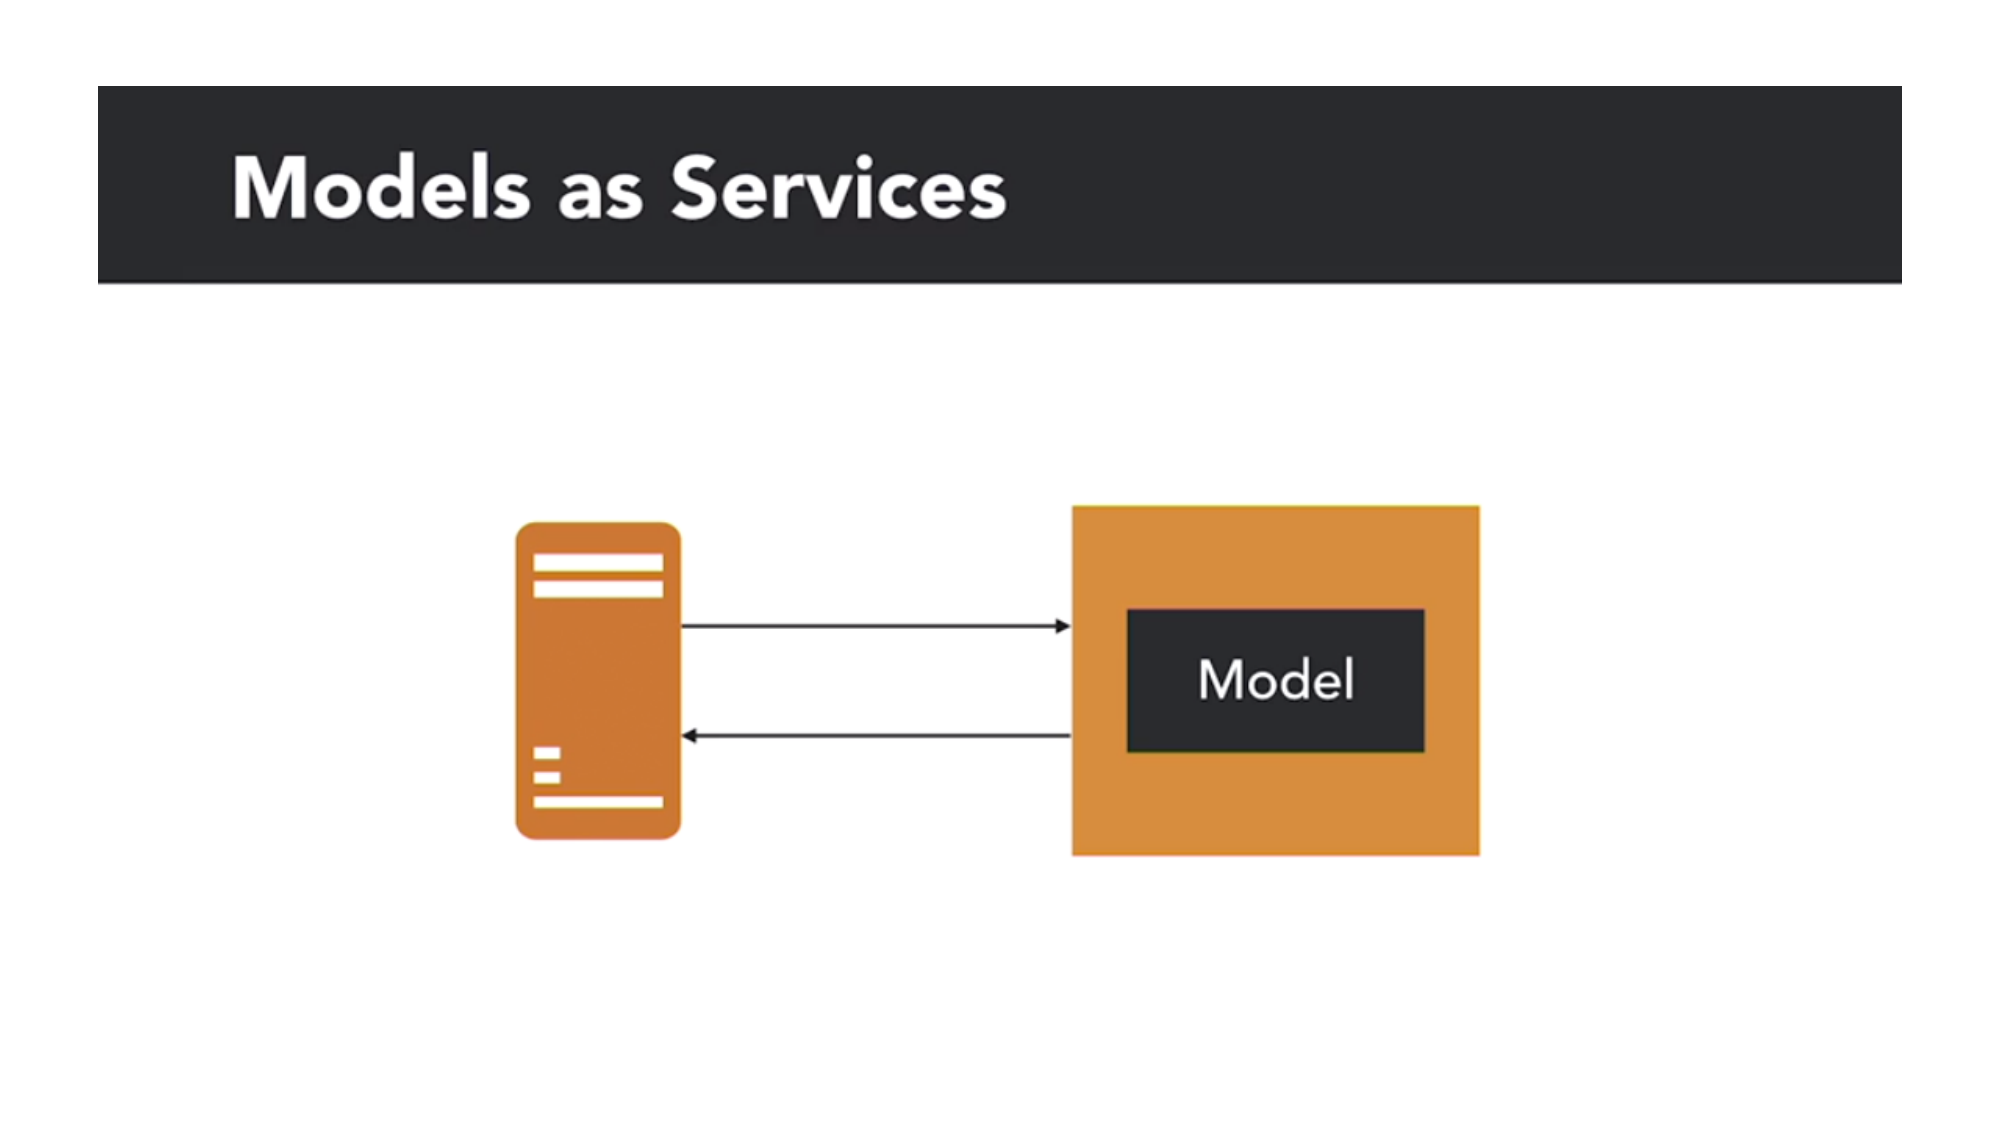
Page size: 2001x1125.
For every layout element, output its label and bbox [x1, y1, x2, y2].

picture [98, 86, 1902, 1039]
